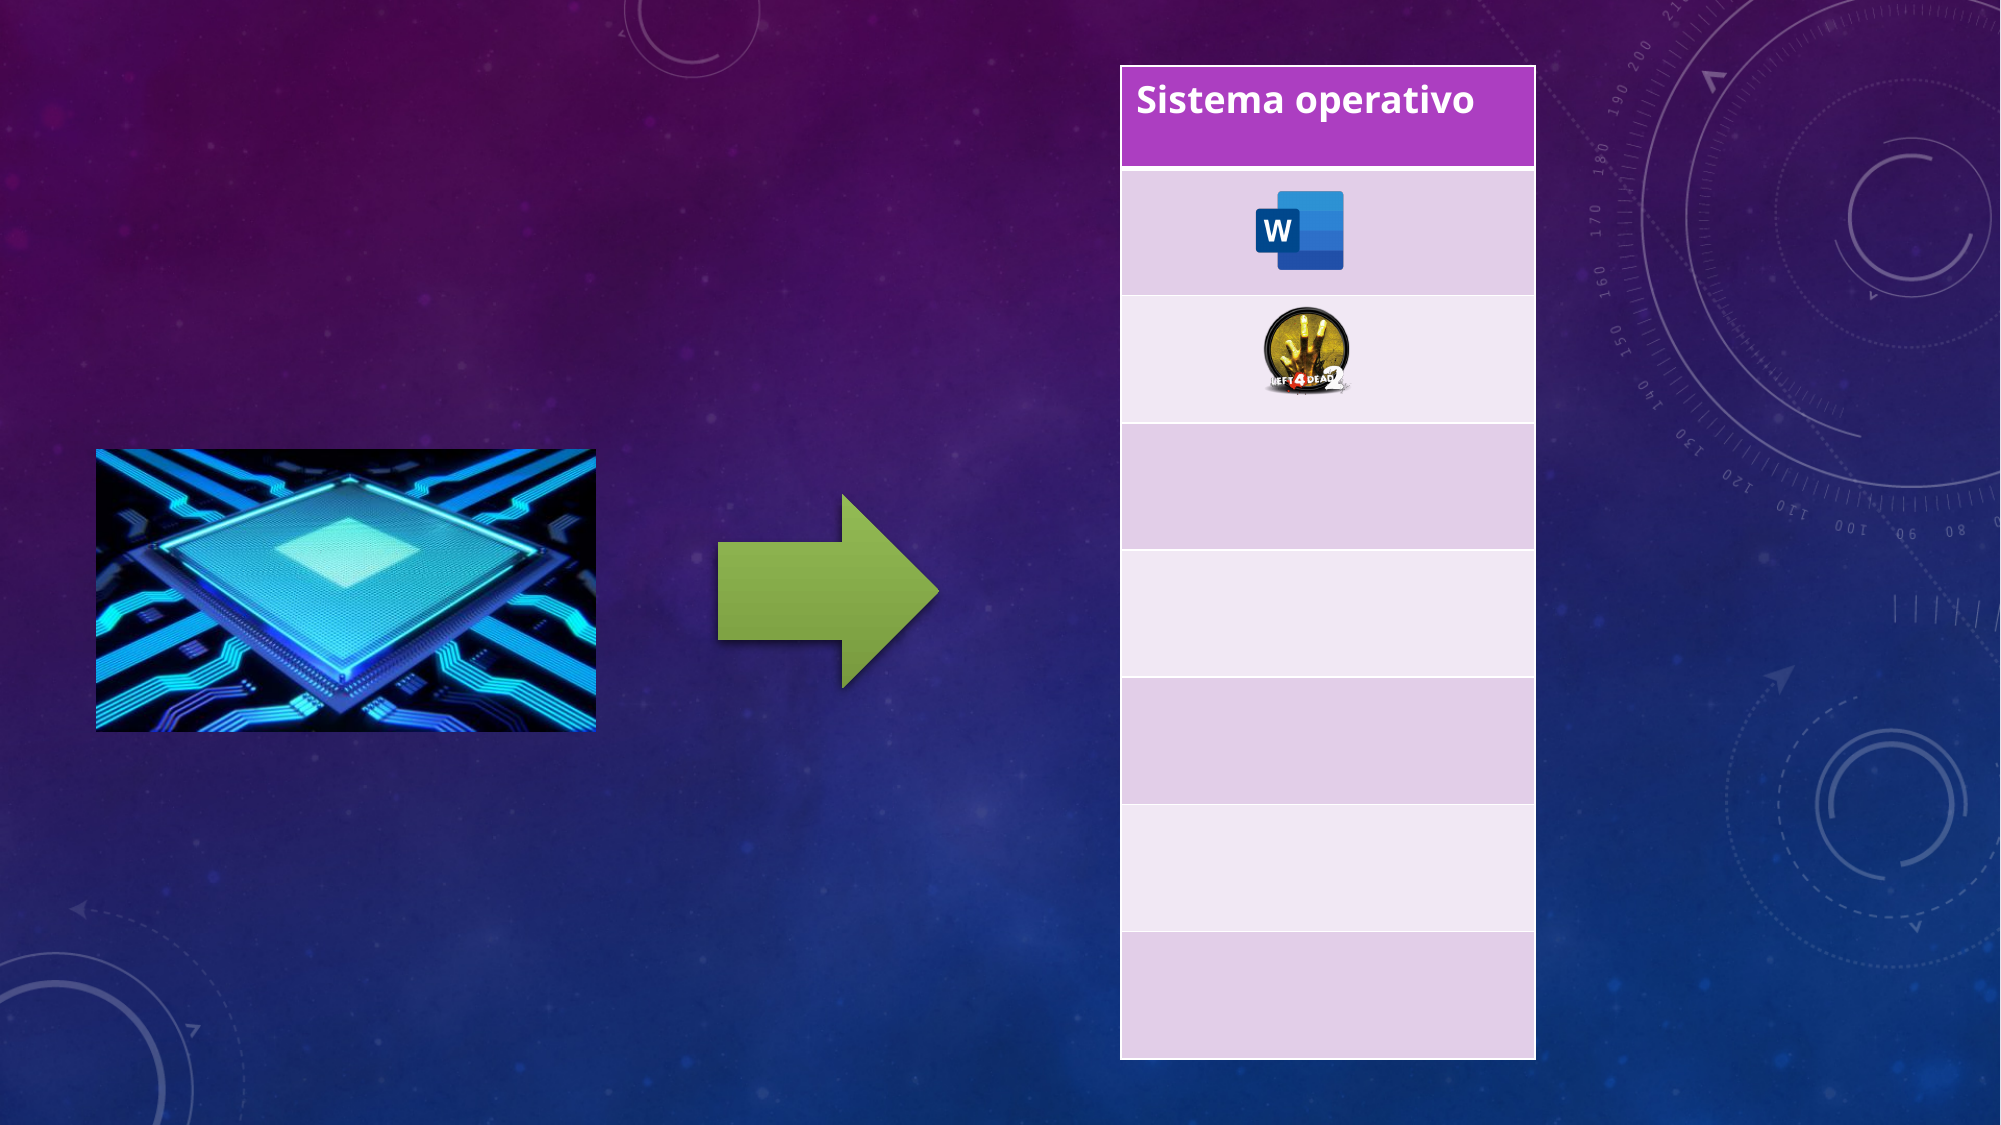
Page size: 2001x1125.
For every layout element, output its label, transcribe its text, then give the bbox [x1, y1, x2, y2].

table_cell [1122, 805, 1534, 931]
table_cell [1122, 171, 1534, 295]
table_cell [1122, 932, 1534, 1058]
picture [0, 0, 2001, 1125]
table_cell [1122, 296, 1534, 422]
table_header Sistema operativo [1122, 67, 1534, 166]
table_cell [1122, 424, 1534, 549]
table_cell [1122, 551, 1534, 676]
text_box [717, 493, 940, 689]
table_cell [1122, 678, 1534, 804]
